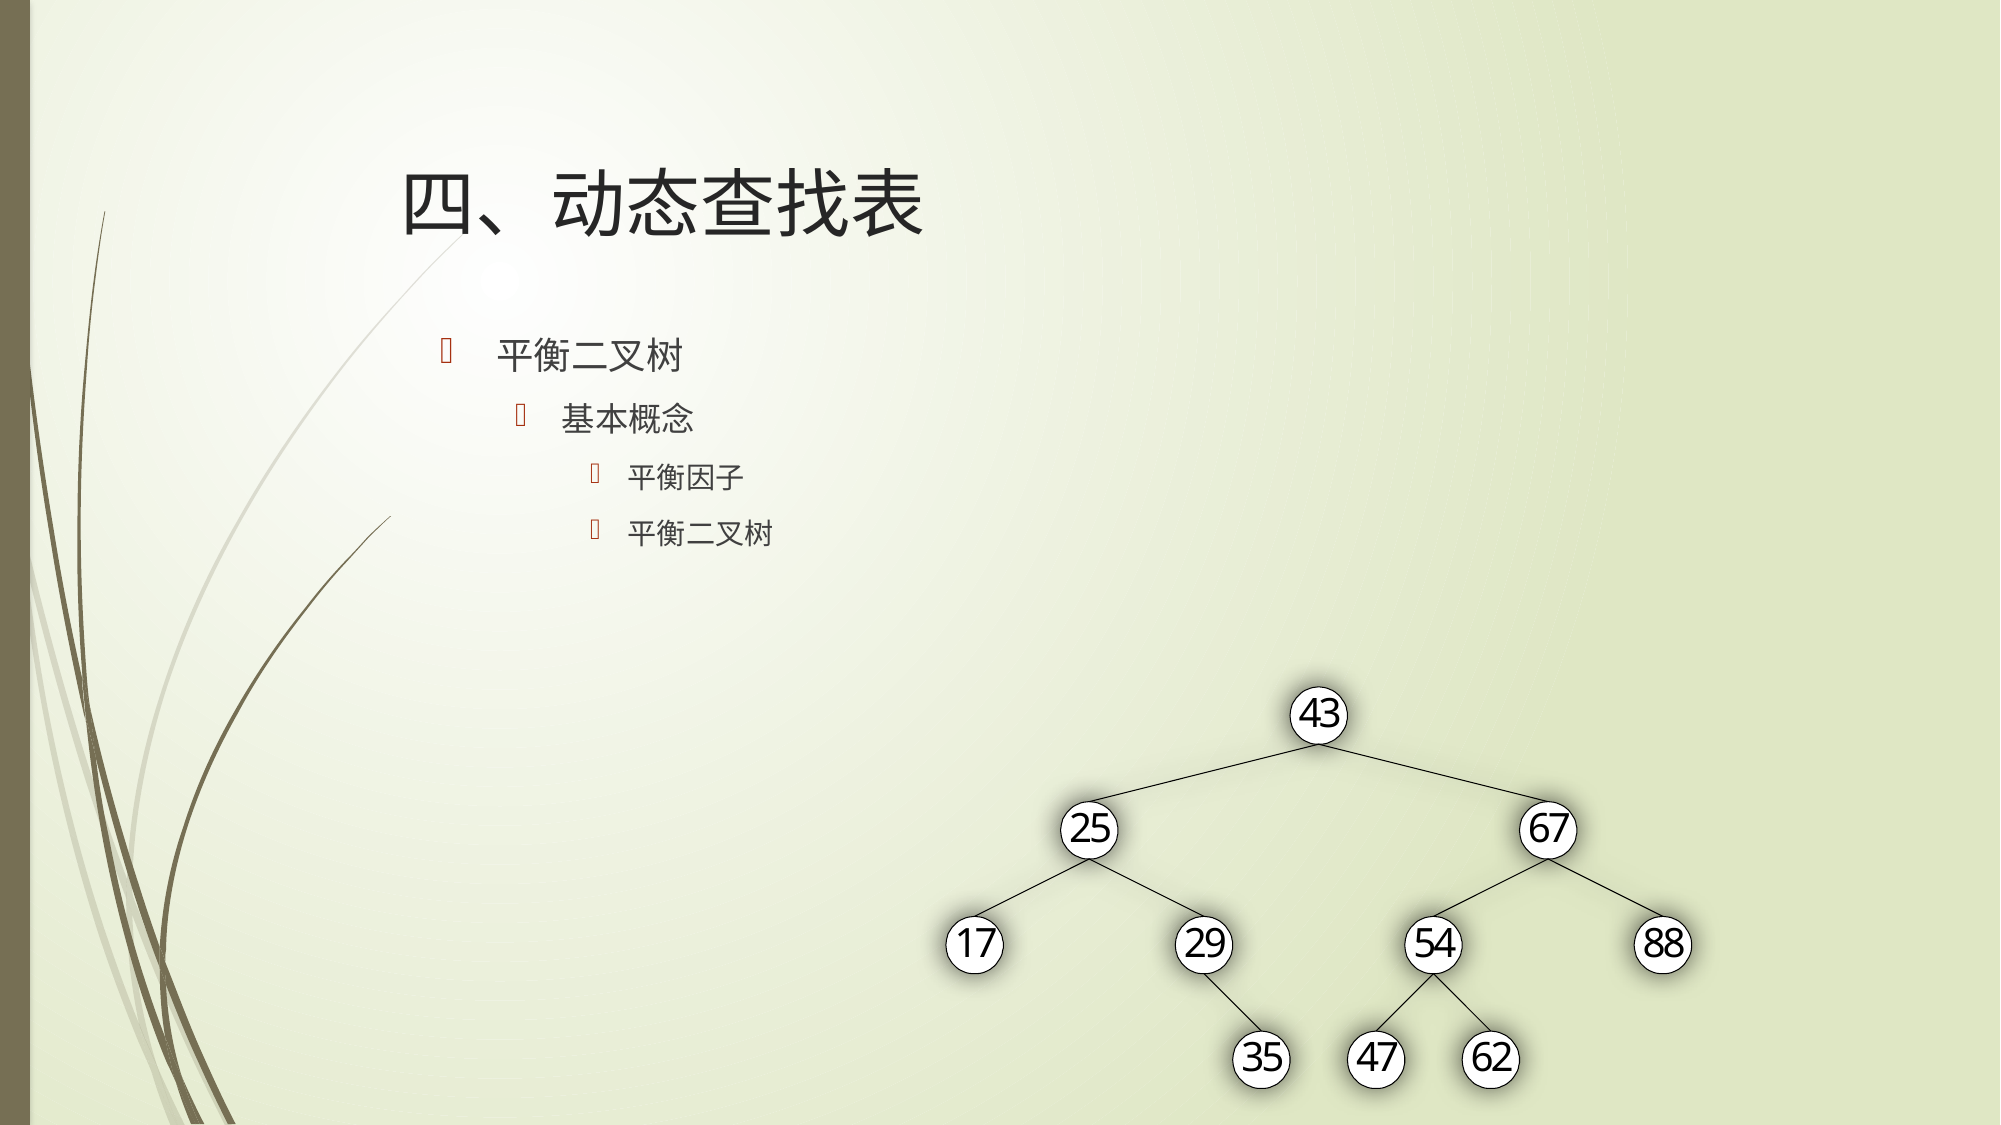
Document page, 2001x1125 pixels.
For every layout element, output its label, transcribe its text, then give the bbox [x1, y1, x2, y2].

list 平衡二叉树 基本概念 平衡因子 平衡二叉树 [425, 324, 1674, 705]
title 四、动态查找表 [385, 149, 1957, 275]
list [940, 680, 1698, 1094]
